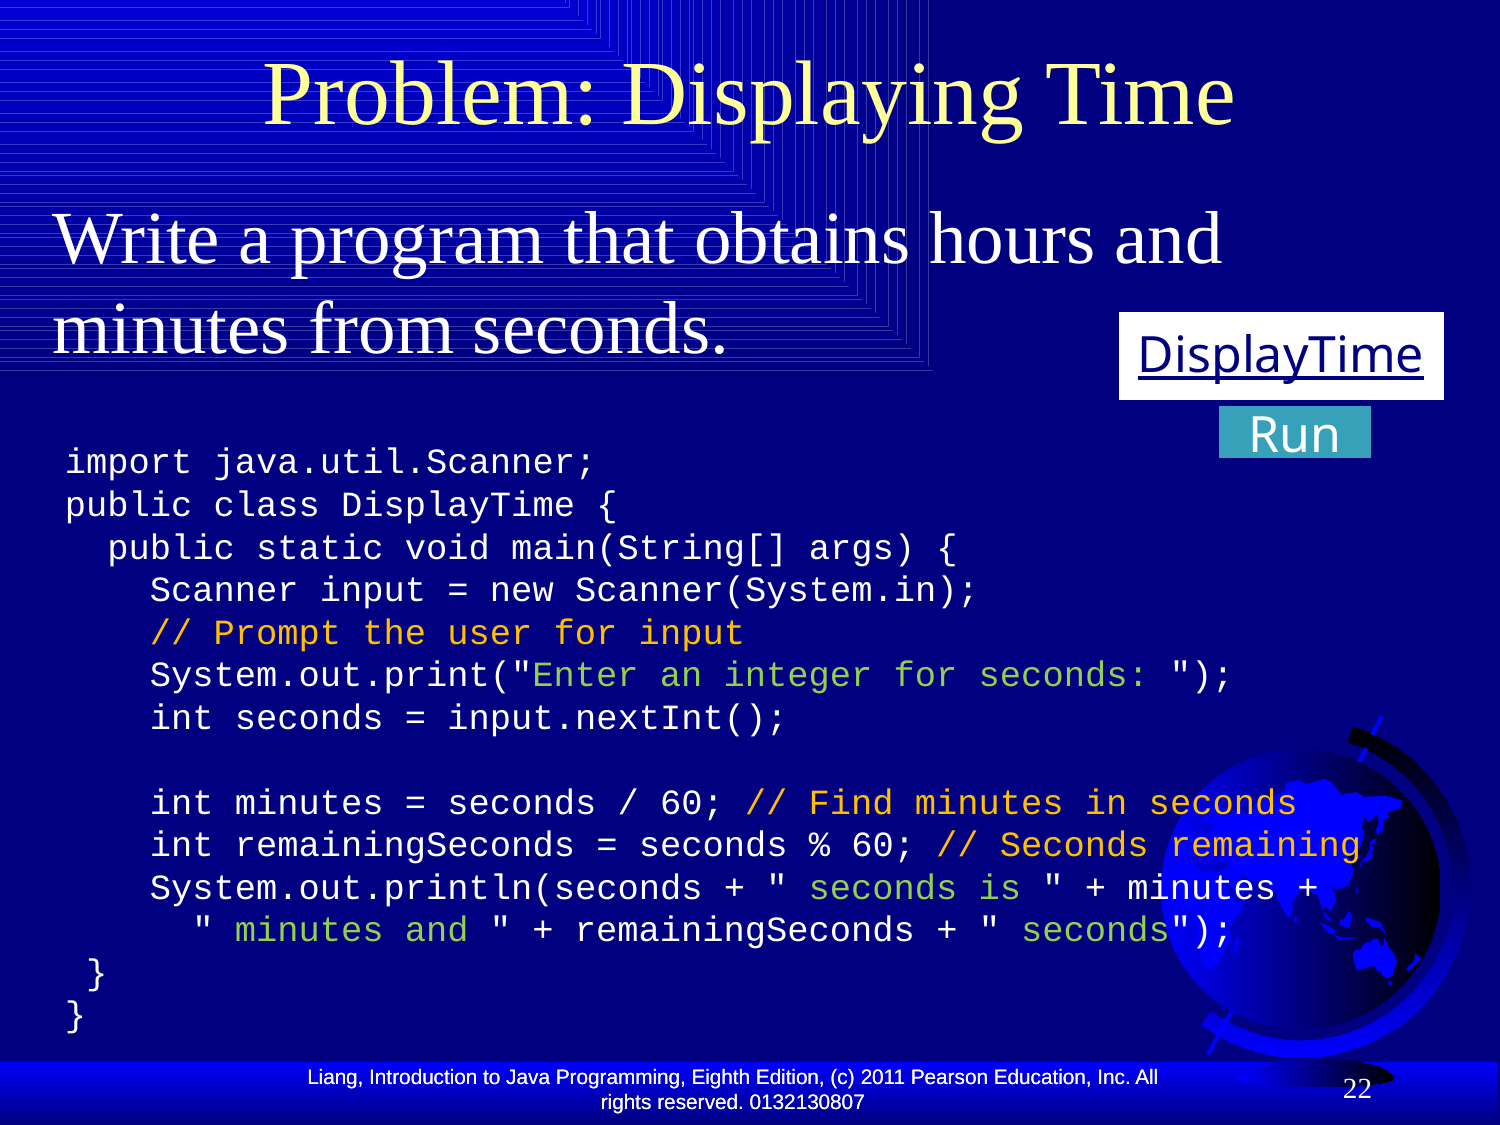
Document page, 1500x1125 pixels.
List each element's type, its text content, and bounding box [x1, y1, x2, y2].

list Write a program that obtains hours and minutes from seconds. [37, 181, 1469, 407]
title Problem: Displaying Time [112, 24, 1388, 150]
text_box DisplayTime [1118, 312, 1444, 400]
text_box import java.util.Scanner; public class DisplayTime { public static void main(String[] args) { Scanner input = new Scanner(System.in); // Prompt the user for input System.out.print("Enter an integer for seconds: "); int seconds = input.nextInt(); int minutes = seconds / 60; // Find minutes in seconds int remainingSeconds = seconds % 60; // Seconds remaining System.out.println(seconds + " seconds is " + minutes + " minutes and " + remainingSeconds + " seconds"); } } [50, 431, 1444, 1087]
text_box Run [1218, 406, 1372, 431]
slide_number 22 [1074, 1087, 1388, 1125]
